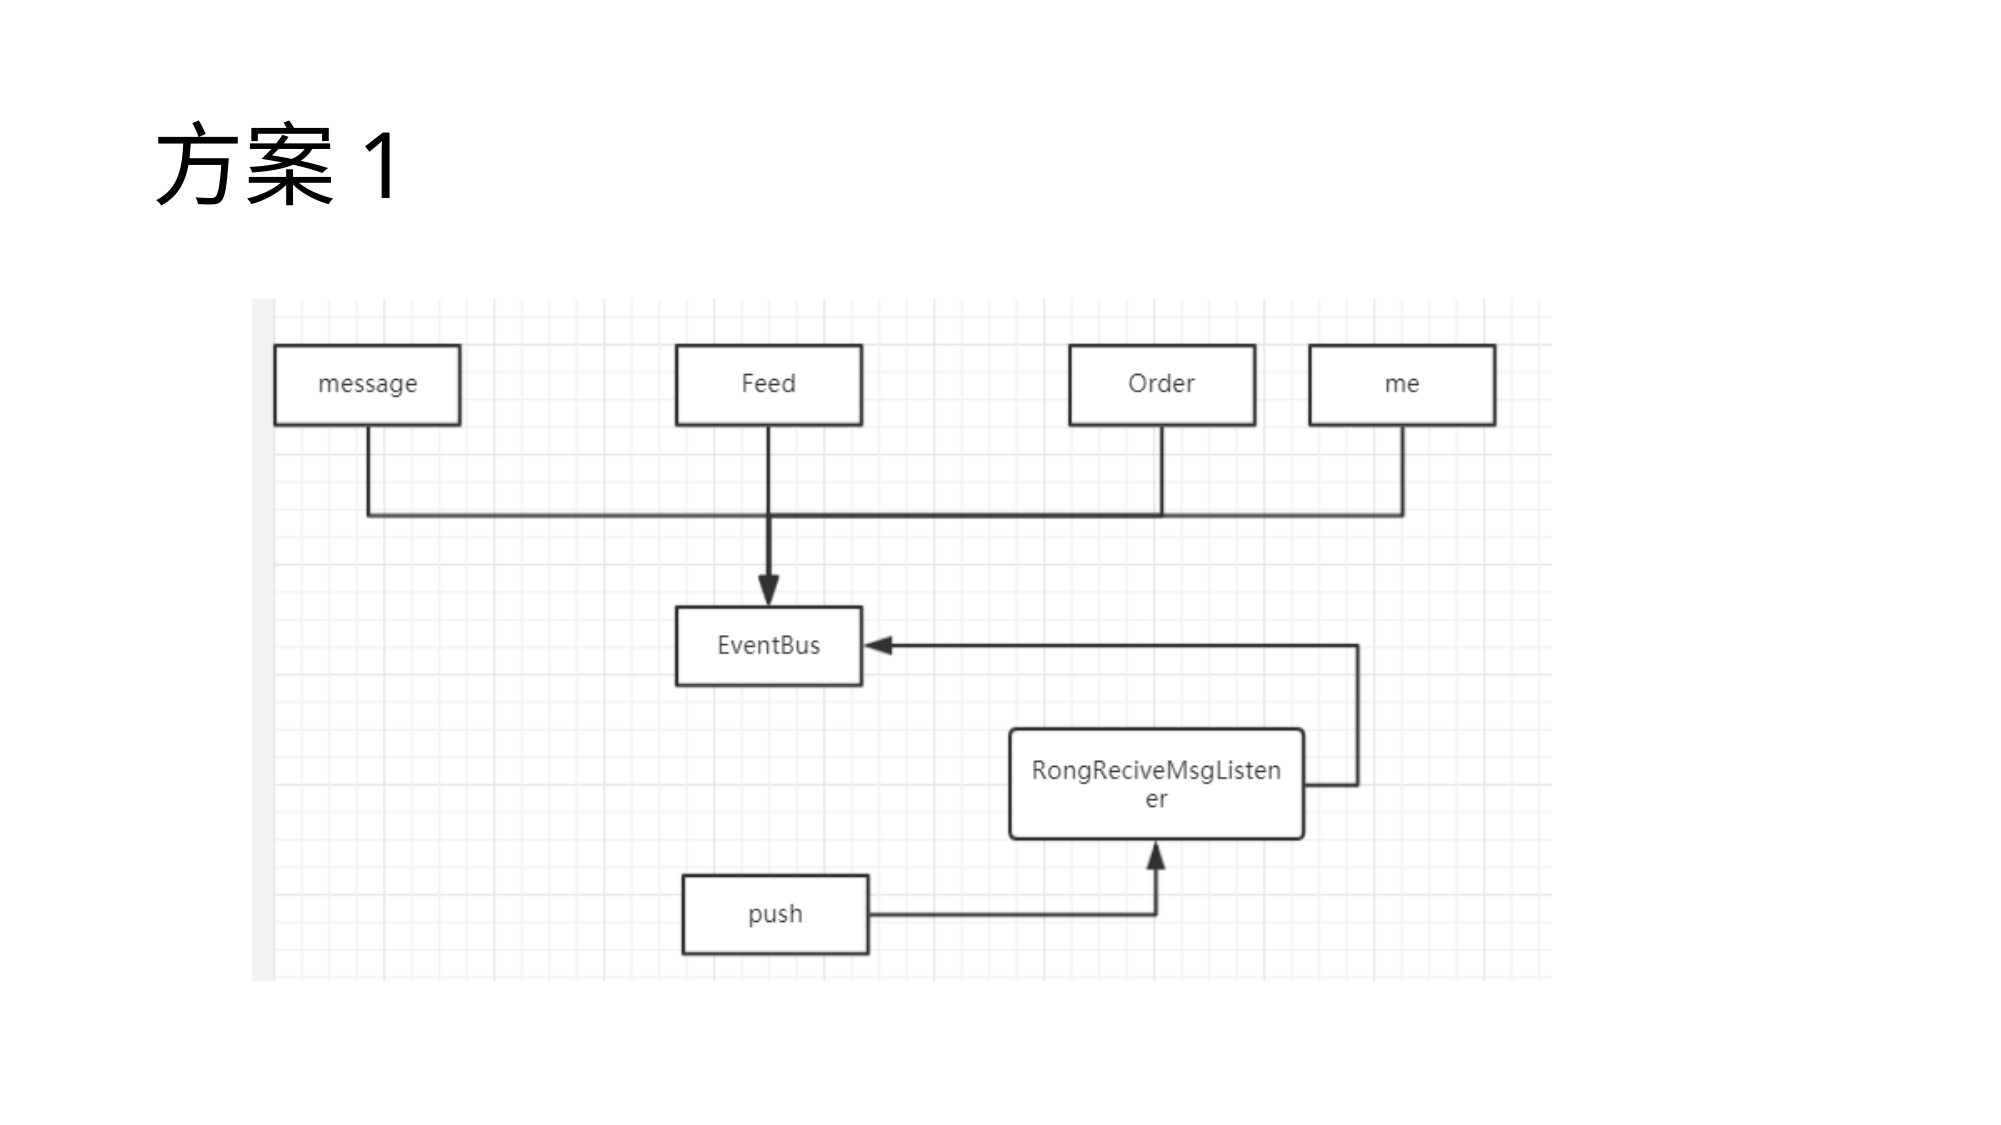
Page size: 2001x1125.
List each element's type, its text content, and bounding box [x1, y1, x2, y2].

title 方案1 [137, 59, 1863, 278]
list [252, 299, 1552, 981]
